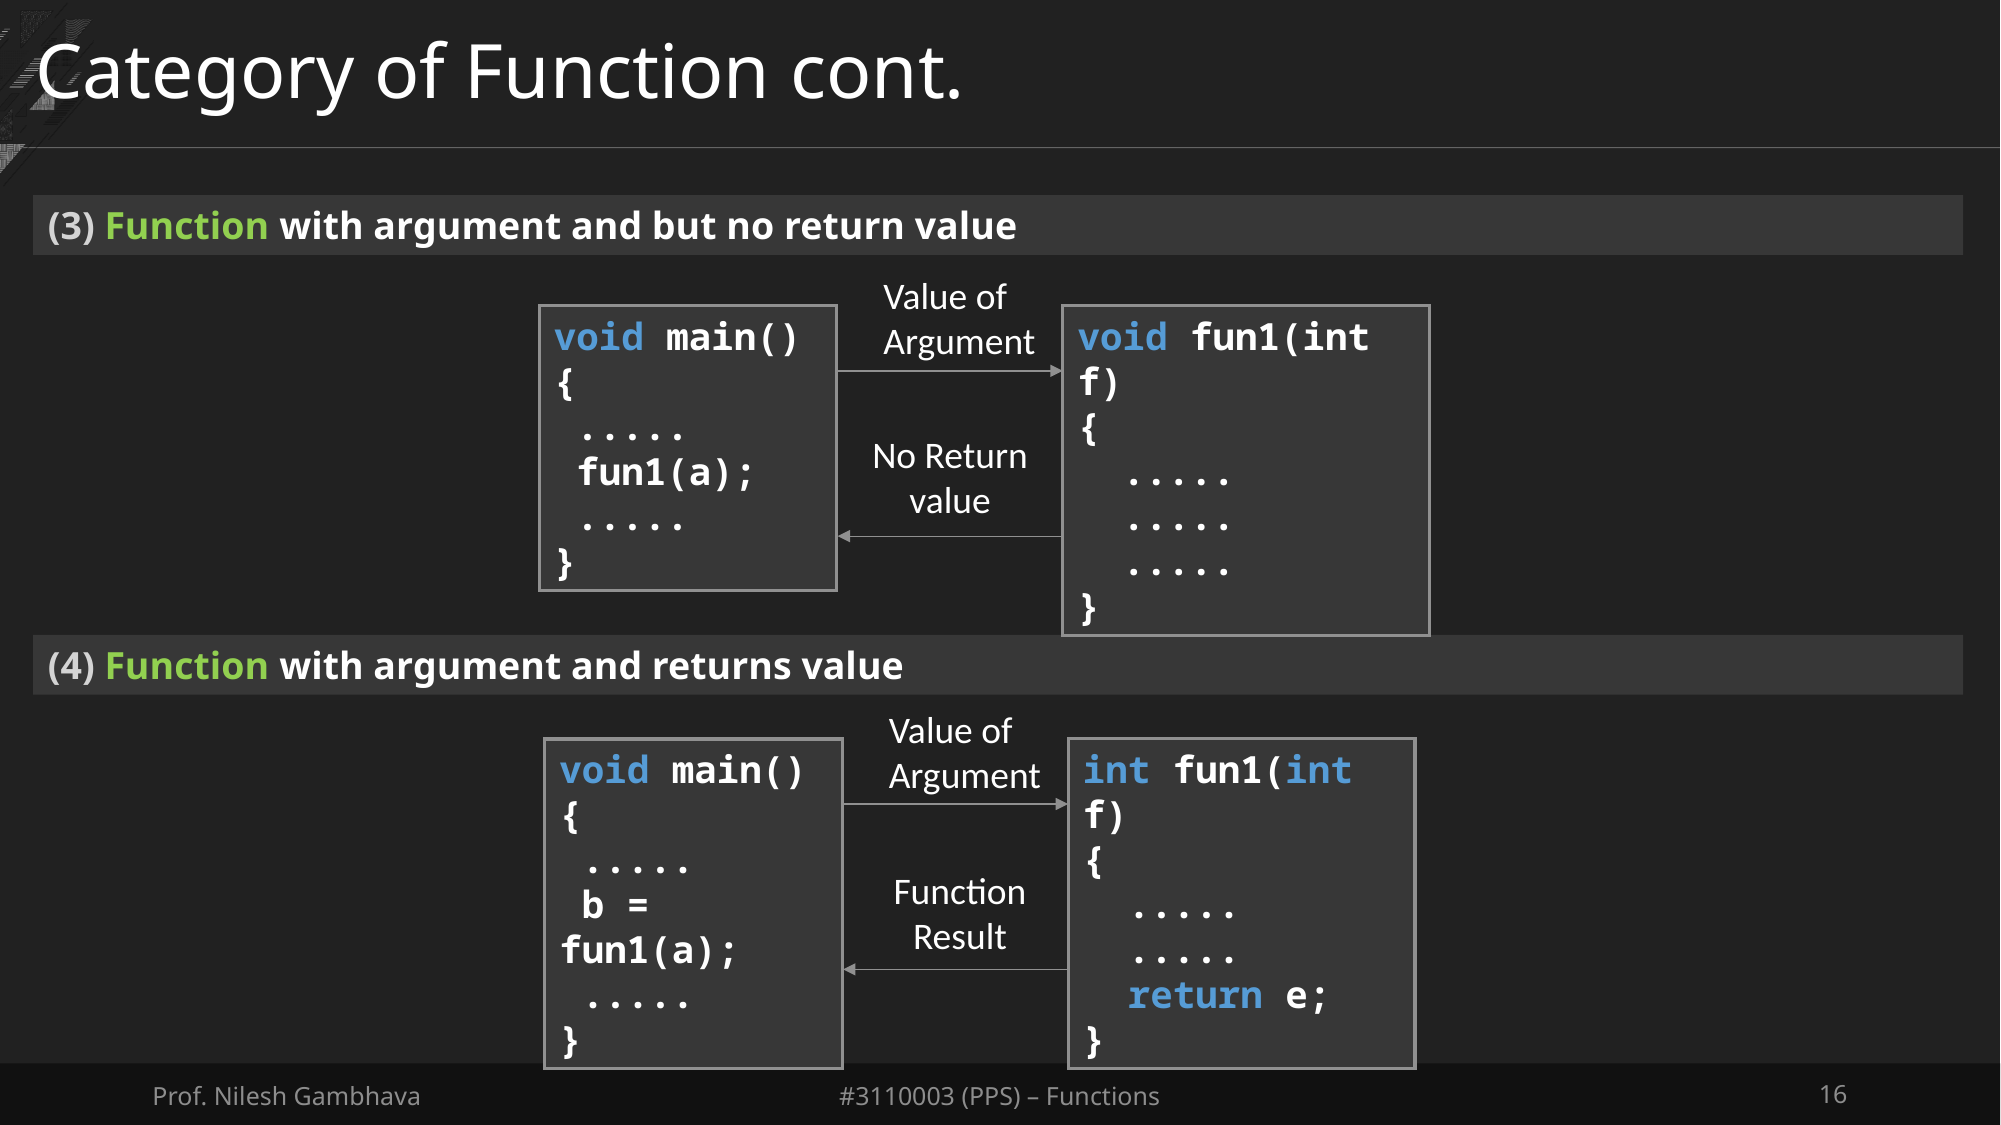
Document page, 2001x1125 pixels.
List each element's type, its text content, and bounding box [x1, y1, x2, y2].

text_box void fun1(int f) { ..... ..... ..... } [1061, 304, 1431, 637]
text_box Value of Argument [868, 264, 1052, 370]
text_box Function Result [868, 859, 1052, 965]
text_box int fun1(int f) { ..... ..... return e; } [1067, 737, 1417, 1070]
text_box (4) Function with argument and returns value [33, 634, 1964, 695]
text_box (3) Function with argument and but no return value [33, 195, 1964, 255]
text_box void main() { ..... b = fun1(a); ..... } [543, 737, 844, 1070]
text_box void main() { ..... fun1(a); ..... } [538, 304, 838, 592]
title Category of Function cont. [0, 0, 2000, 148]
text_box Value of Argument [874, 698, 1058, 803]
text_box No Return value [847, 423, 1053, 529]
